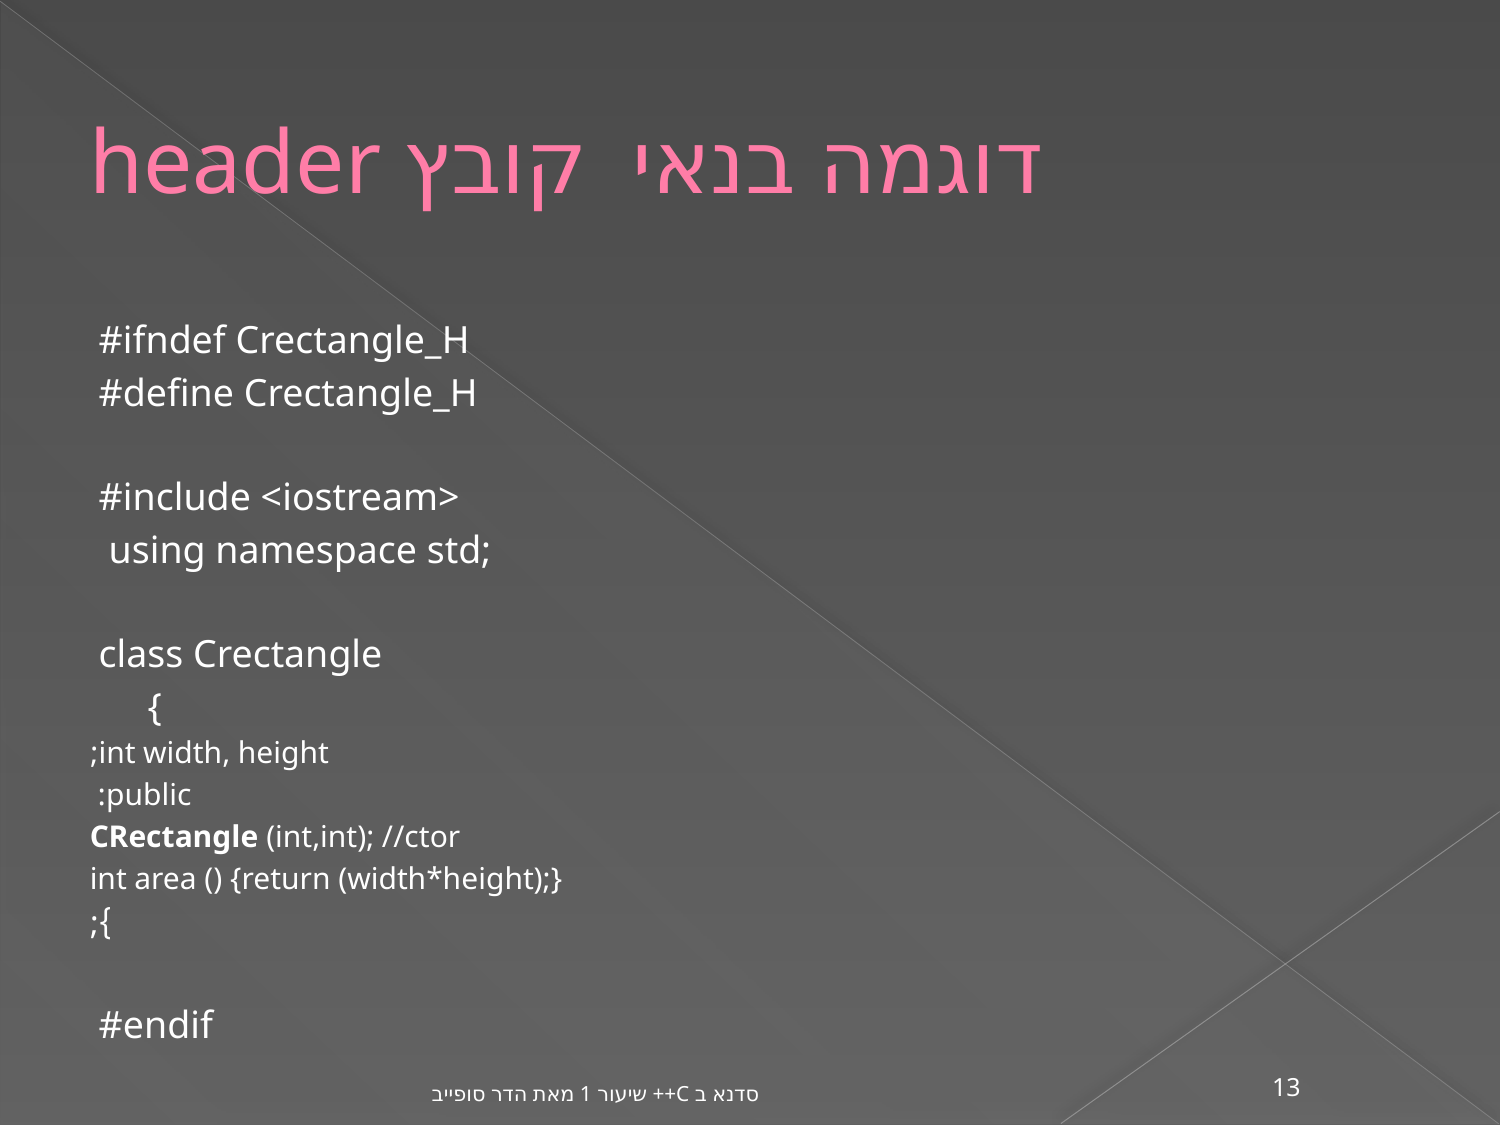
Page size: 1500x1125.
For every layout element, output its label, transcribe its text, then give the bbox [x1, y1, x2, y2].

footer סדנא ב C++ שיעור 1 מאת הדר סופייב [75, 1063, 774, 1113]
title דוגמה בנאי קובץ header [75, 43, 1425, 274]
list #ifndef Crectangle_H #define Crectangle_H #include <iostream> using namespace std; class Crectangle { int width, height; public: CRectangle (int,int); //ctor int area () {return (width*height);} }; #endif [75, 308, 1425, 1059]
slide_number 13 [1245, 1063, 1328, 1113]
